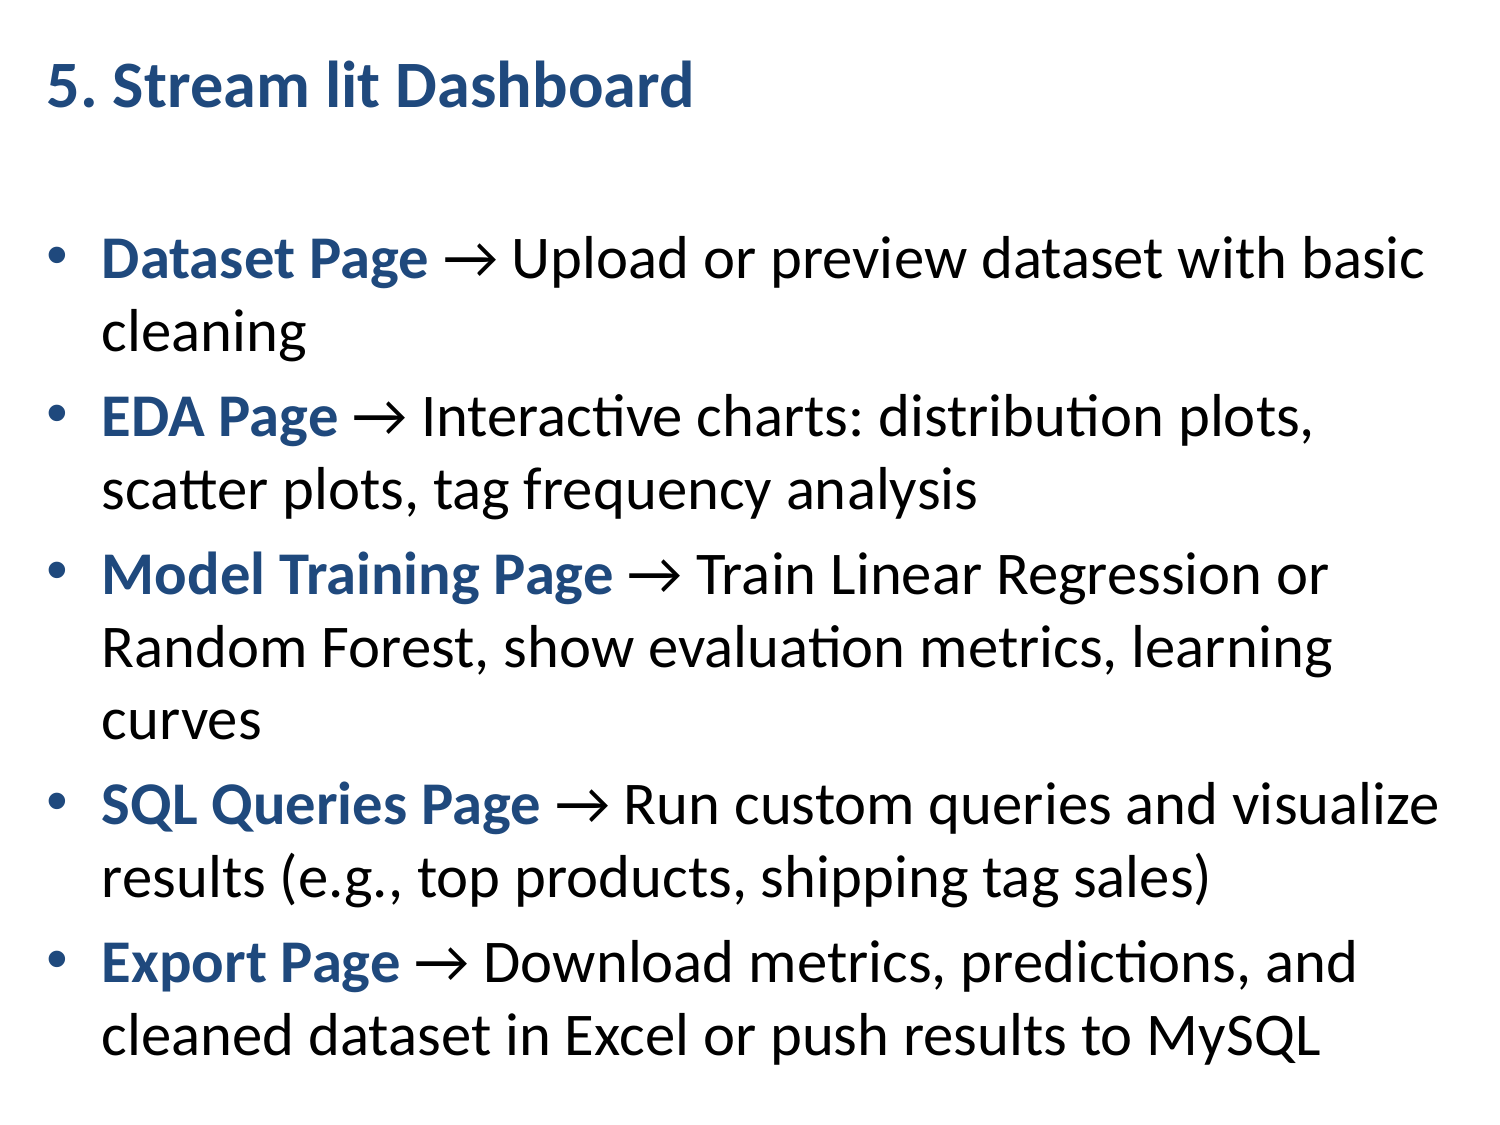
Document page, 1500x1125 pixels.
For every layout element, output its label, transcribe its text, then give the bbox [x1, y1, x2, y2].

list 5. Stream lit Dashboard Dataset Page → Upload or preview dataset with basic cleaning EDA Page → Interactive charts: distribution plots, scatter plots, tag frequency analysis Model Training Page → Train Linear Regression or Random Forest, show evaluation metrics, learning curves SQL Queries Page → Run custom queries and visualize results (e.g., top products, shipping tag sales) Export Page → Download metrics, predictions, and cleaned dataset in Excel or push results to MySQL [31, 33, 1467, 1096]
